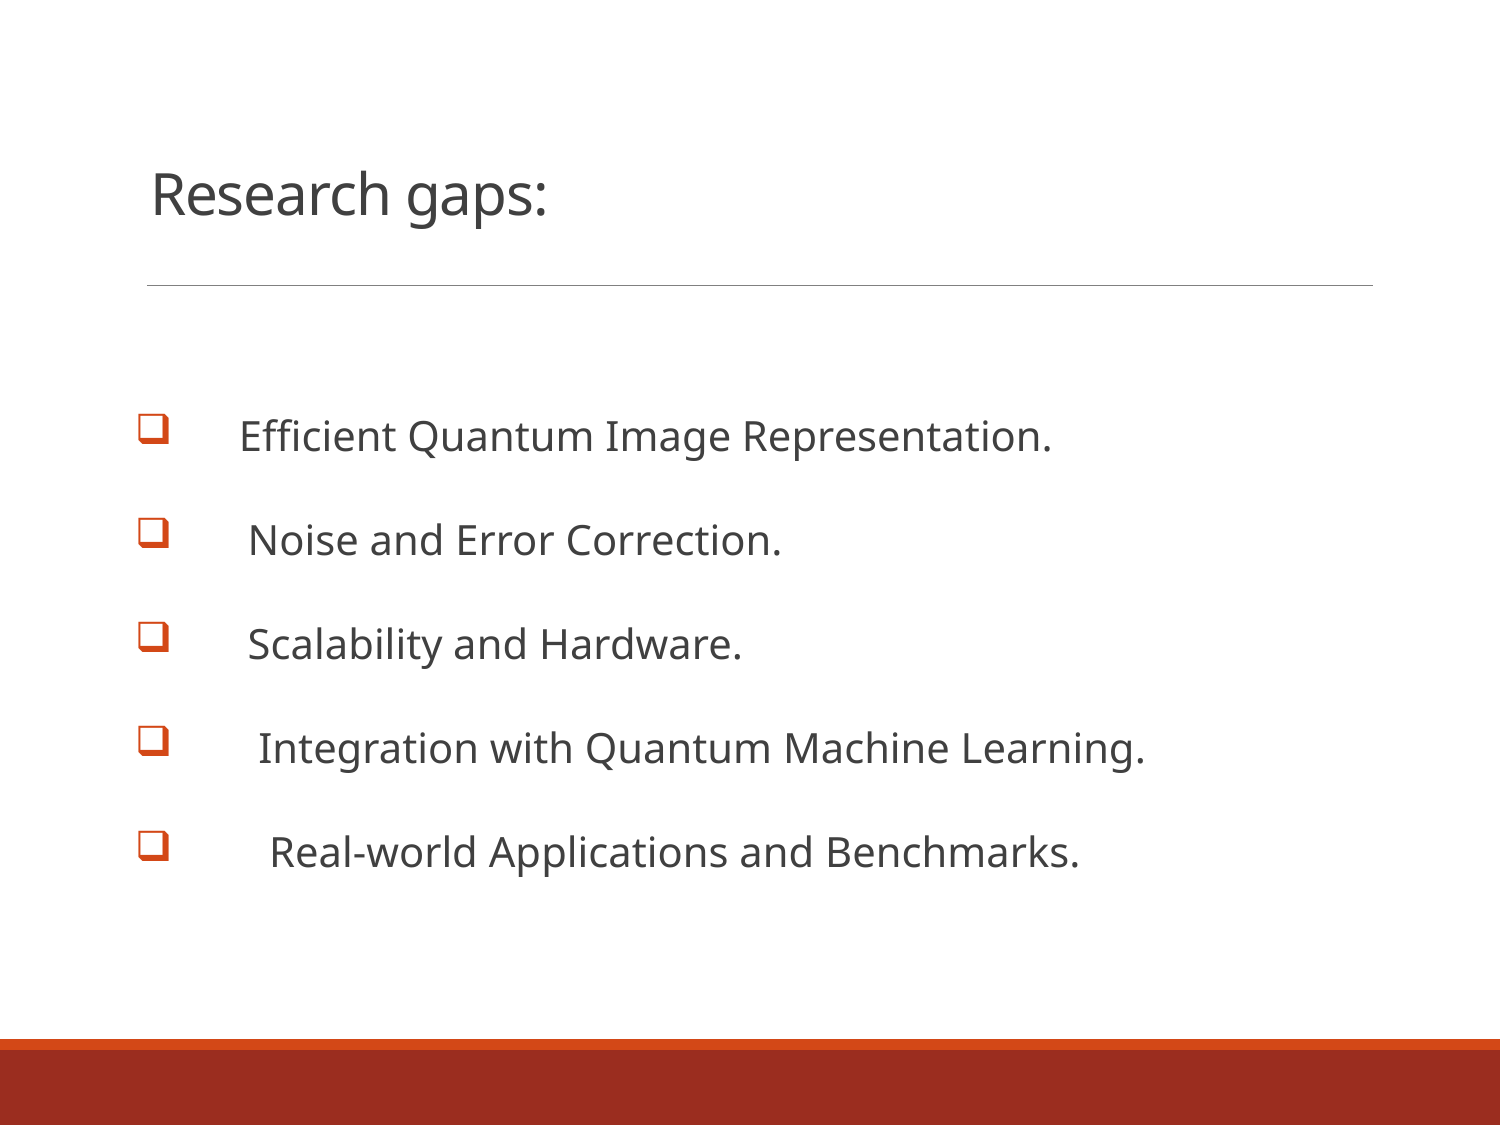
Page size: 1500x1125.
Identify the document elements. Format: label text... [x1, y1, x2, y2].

title Research gaps: [135, 47, 1373, 235]
list Efficient Quantum Image Representation. Noise and Error Correction. Scalability and Hardware. Integration with Quantum Machine Learning. Real-world Applications and Benchmarks. [135, 302, 1373, 963]
